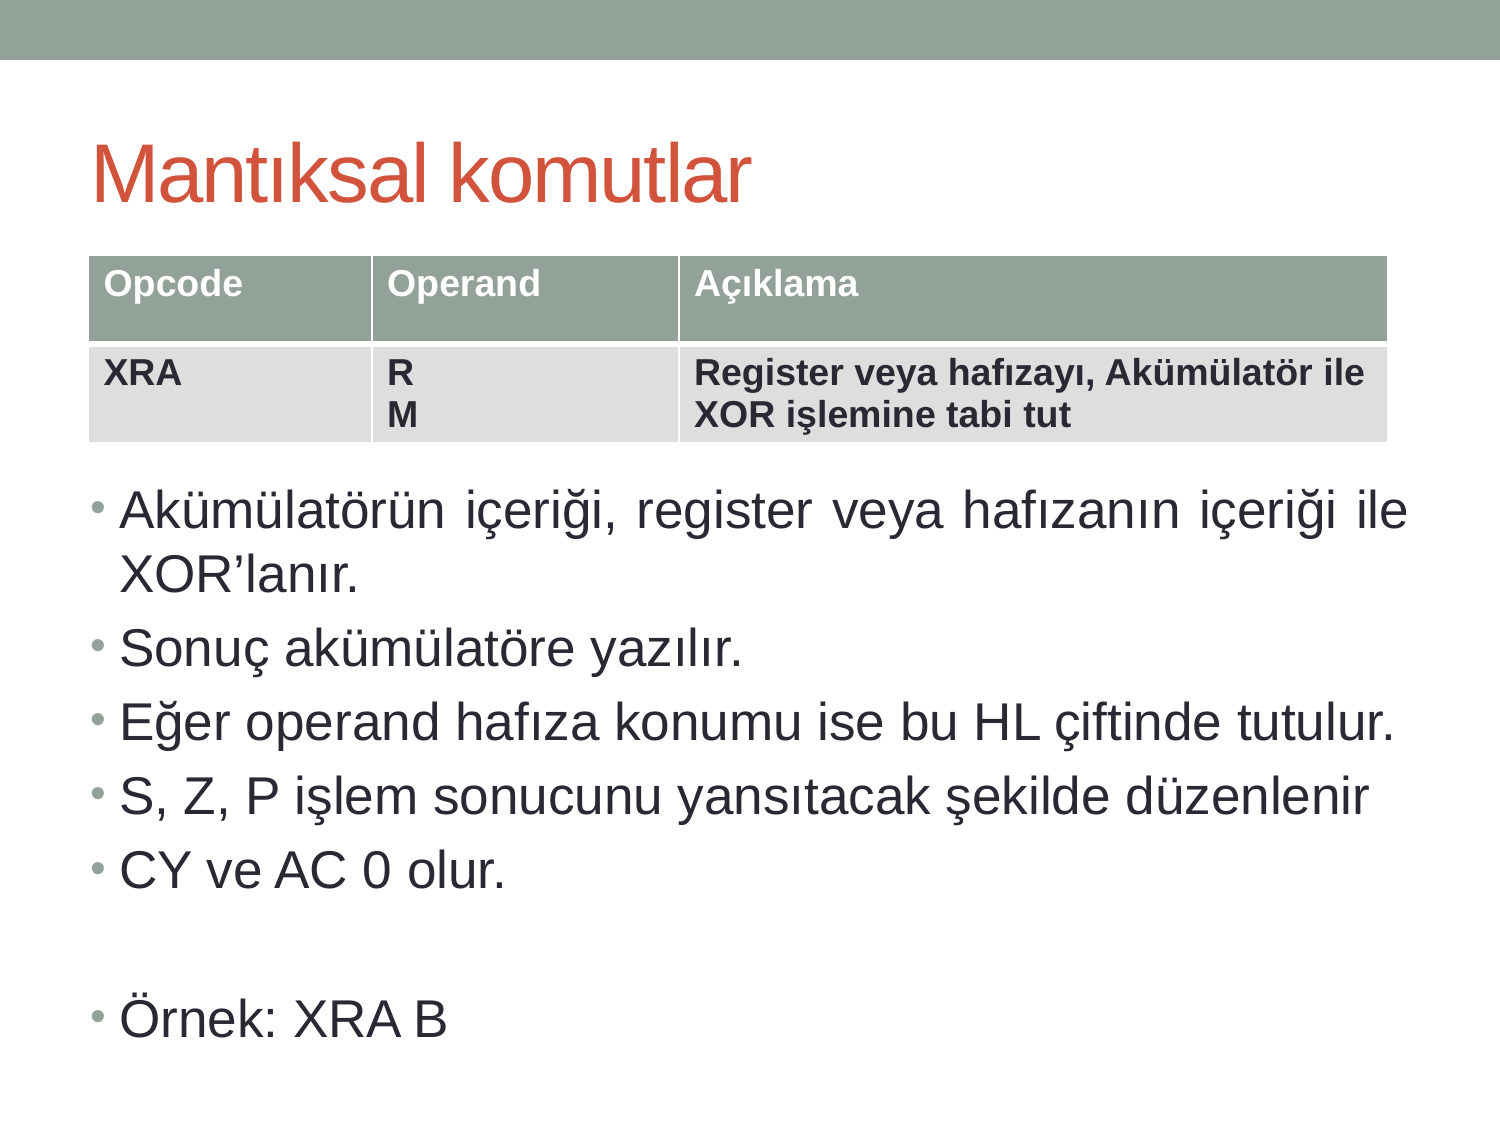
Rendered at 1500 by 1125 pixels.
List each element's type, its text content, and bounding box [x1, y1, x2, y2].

table_cell Register veya hafızayı, Akümülatör ile XOR işlemine tabi tut [680, 347, 1387, 442]
title Mantıksal komutlar [75, 87, 1425, 250]
list Akümülatörün içeriği, register veya hafızanın içeriği ile XOR’lanır. Sonuç akümülatöre yazılır. Eğer operand hafıza konumu ise bu HL çiftinde tutulur. S, Z, P işlem sonucunu yansıtacak şekilde düzenlenir CY ve AC 0 olur. Örnek: XRA B [75, 468, 1425, 1063]
table_header Opcode [89, 256, 371, 341]
table_cell R M [373, 347, 678, 442]
table_header Açıklama [680, 256, 1387, 341]
table_cell XRA [89, 347, 371, 442]
table_header Operand [373, 256, 678, 341]
